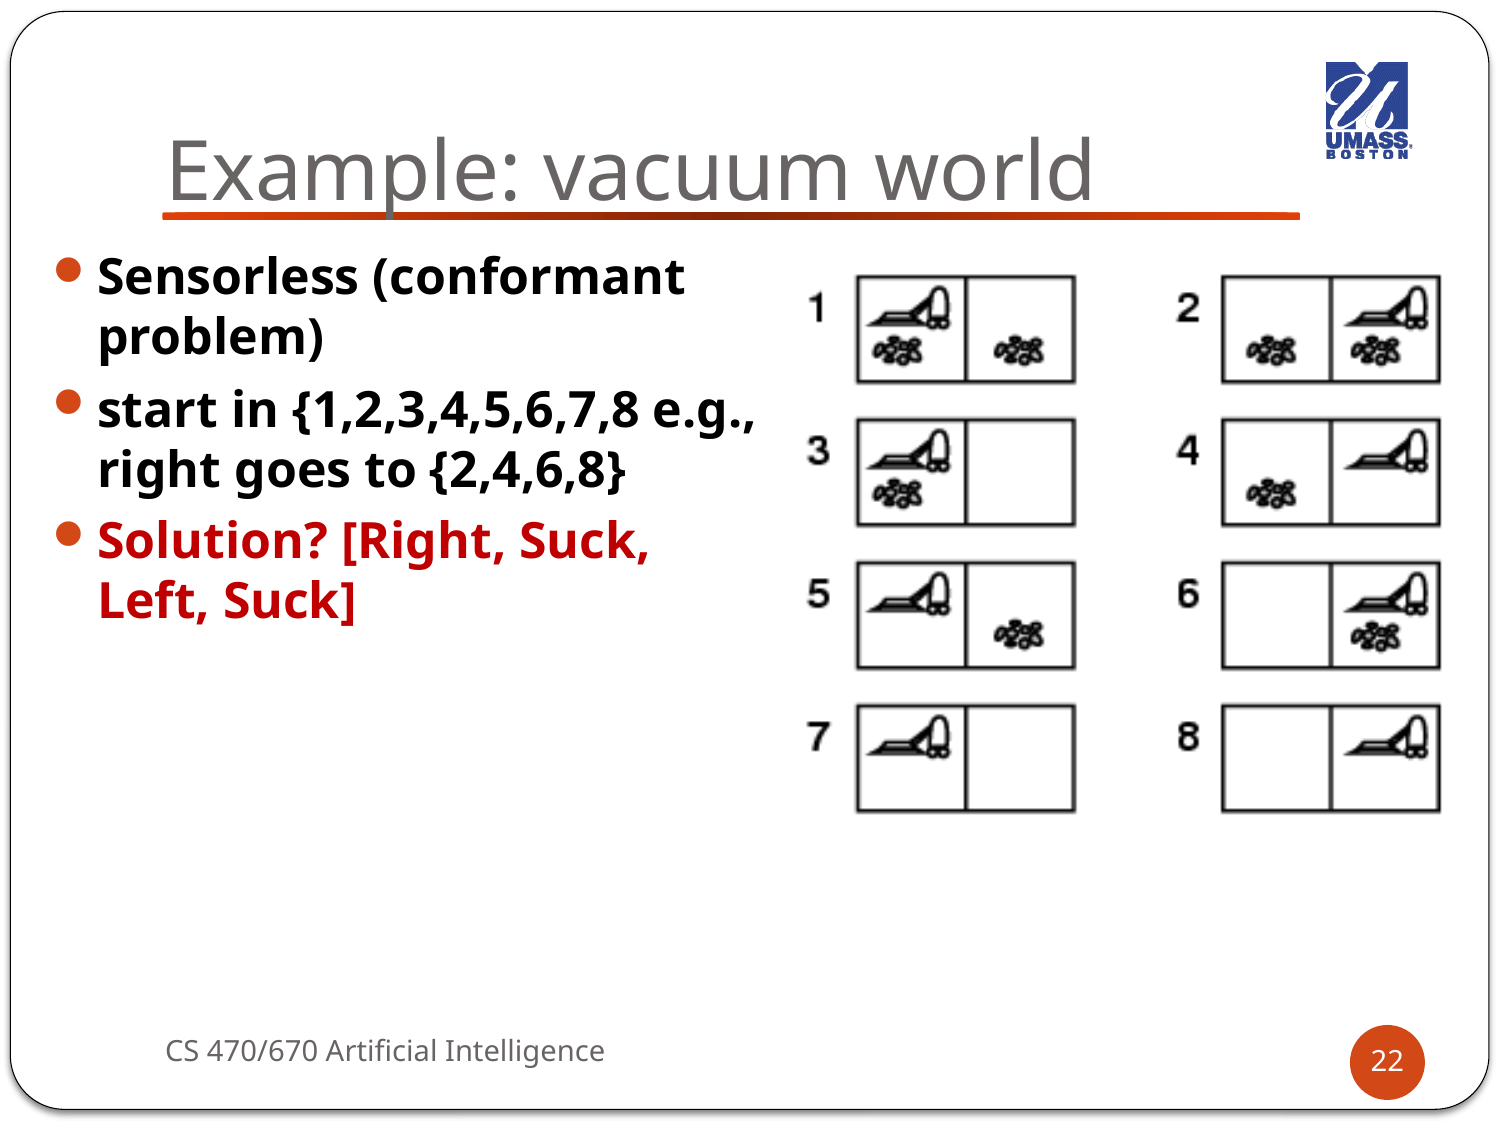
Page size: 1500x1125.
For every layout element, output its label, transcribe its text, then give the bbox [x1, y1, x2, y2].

slide_number 22 [1349, 1024, 1425, 1100]
picture [799, 274, 1445, 817]
footer CS 470/670 Artificial Intelligence [150, 1012, 800, 1088]
list Sensorless (conformant problem) start in {1,2,3,4,5,6,7,8 e.g., right goes to {2,4,6,8} Solution? [Right, Suck, Left, Suck] [37, 237, 788, 988]
title Example: vacuum world [149, 44, 1426, 233]
